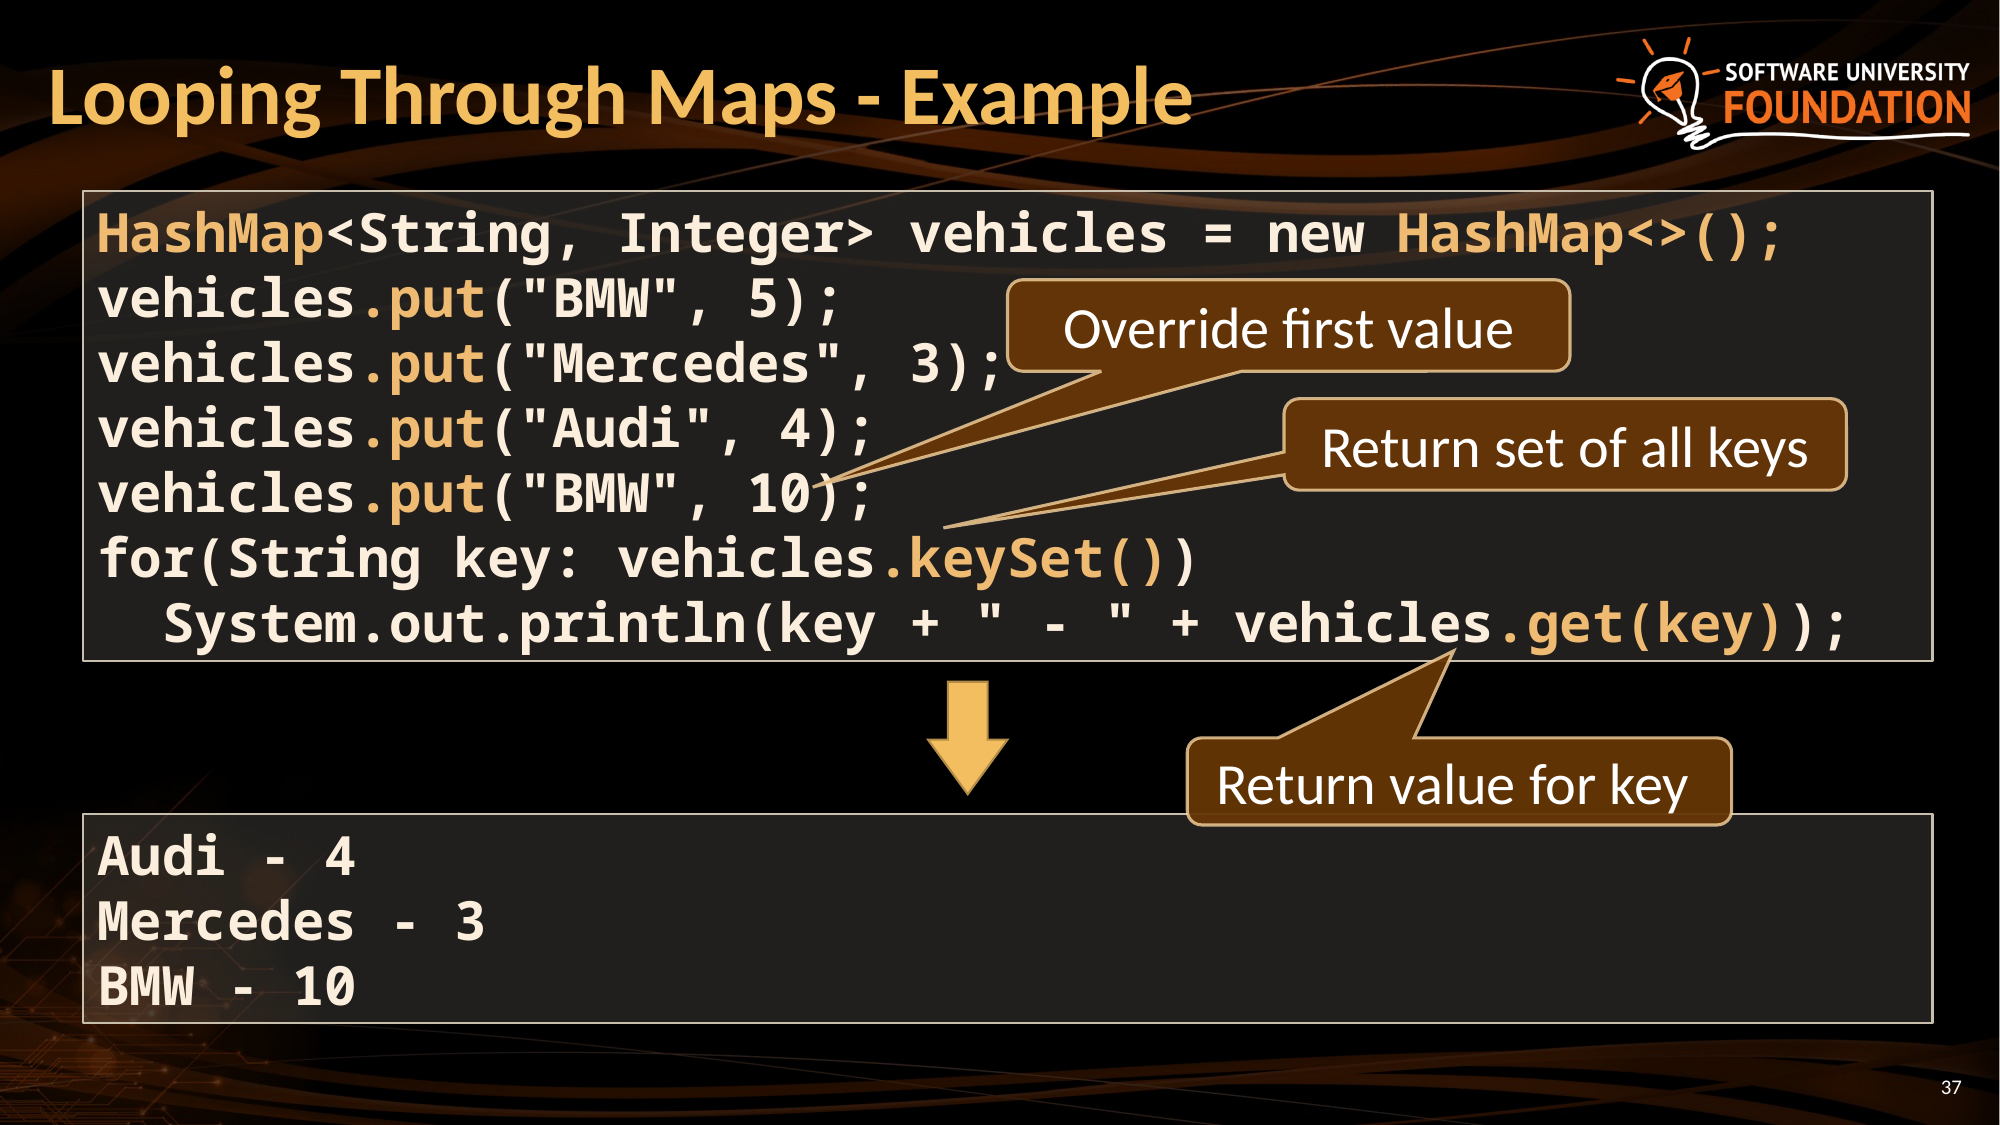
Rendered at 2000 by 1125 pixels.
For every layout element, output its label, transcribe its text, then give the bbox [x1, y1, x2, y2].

text_box Override first value [812, 278, 1572, 489]
slide_number 37 [1897, 1070, 1968, 1103]
picture [0, 0, 2000, 1125]
text_box HashMap<String, Integer> vehicles = new HashMap<>(); vehicles.put("BMW", 5); vehicles.put("Mercedes", 3); vehicles.put("Audi", 4); vehicles.put("BMW", 10); for(String key: vehicles.keySet()) System.out.println(key + " - " + vehicles.get(key)); [82, 191, 1933, 661]
text_box Audi - 4 Mercedes - 3 BMW - 10 [82, 813, 1933, 1024]
text_box [925, 680, 1010, 796]
text_box Return set of all keys [943, 397, 1848, 529]
text_box Return value for key [1186, 648, 1733, 826]
title Looping Through Maps - Example [30, 6, 1602, 189]
